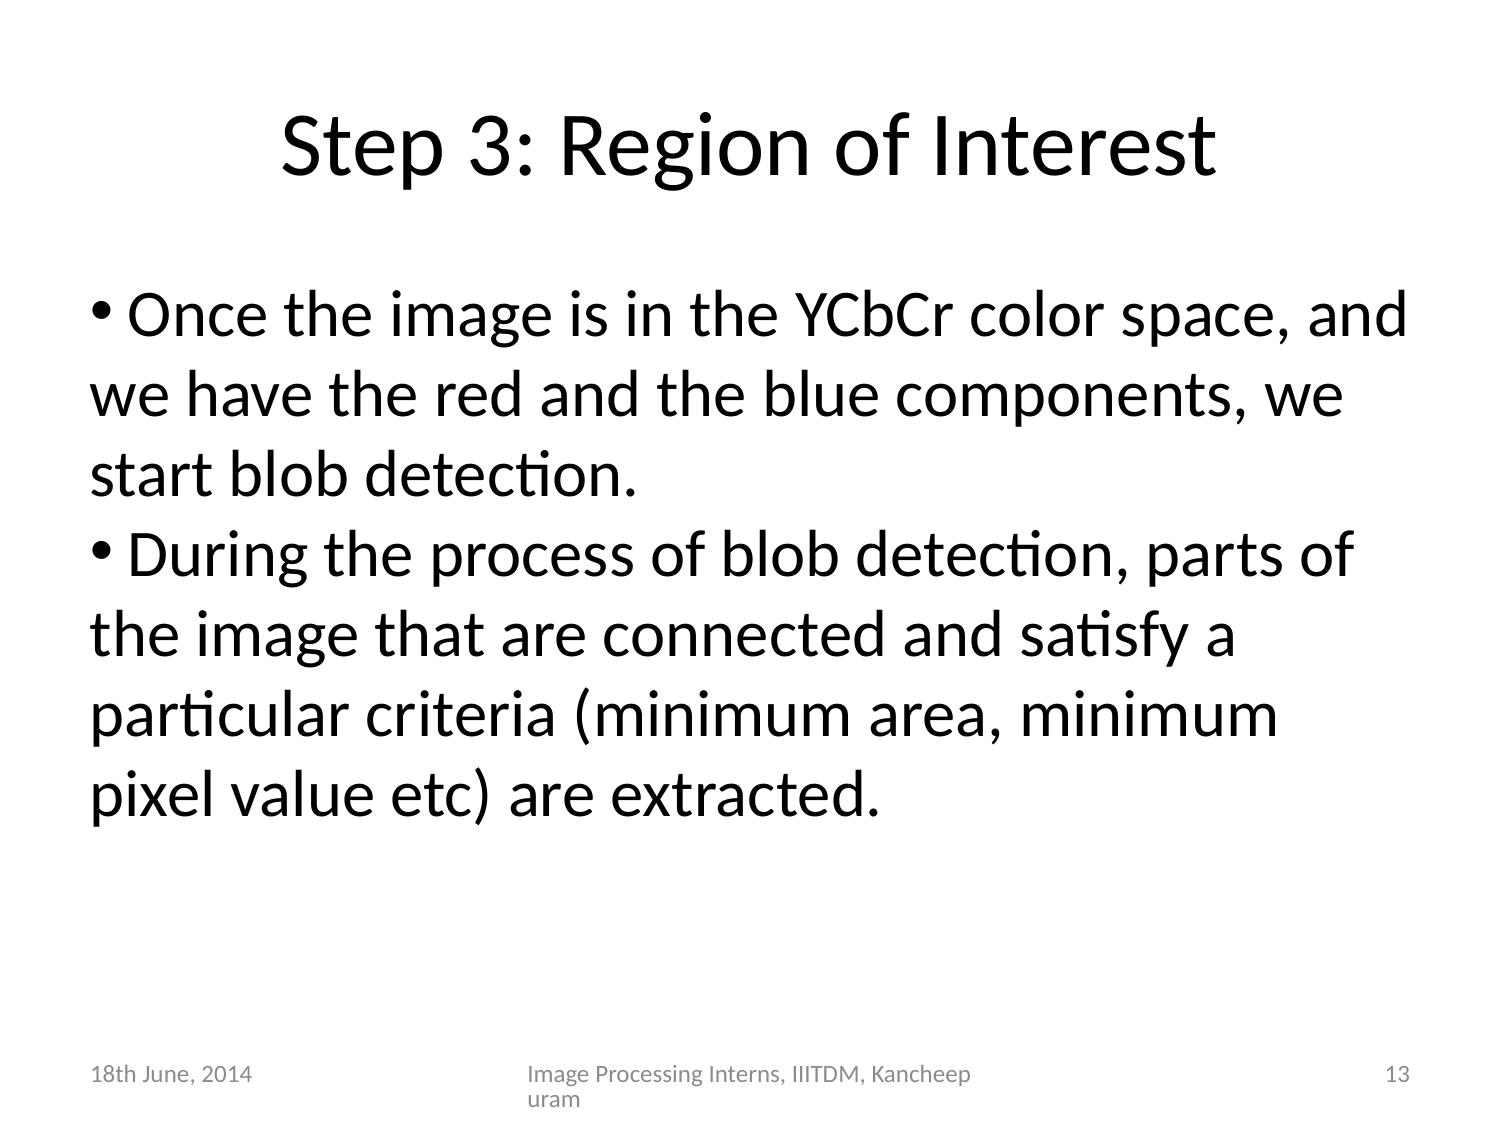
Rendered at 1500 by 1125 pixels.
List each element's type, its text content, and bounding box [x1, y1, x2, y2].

text_box Once the image is in the YCbCr color space, and we have the red and the blue components, we start blob detection. During the process of blob detection, parts of the image that are connected and satisfy a particular criteria (minimum area, minimum pixel value etc) are extracted. [74, 262, 1425, 1005]
footer Image Processing Interns, IIITDM, Kancheepuram [512, 1042, 988, 1103]
slide_number 13 [1074, 1042, 1425, 1103]
text_box Step 3: Region of Interest [74, 45, 1425, 233]
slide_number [75, 1042, 425, 1103]
